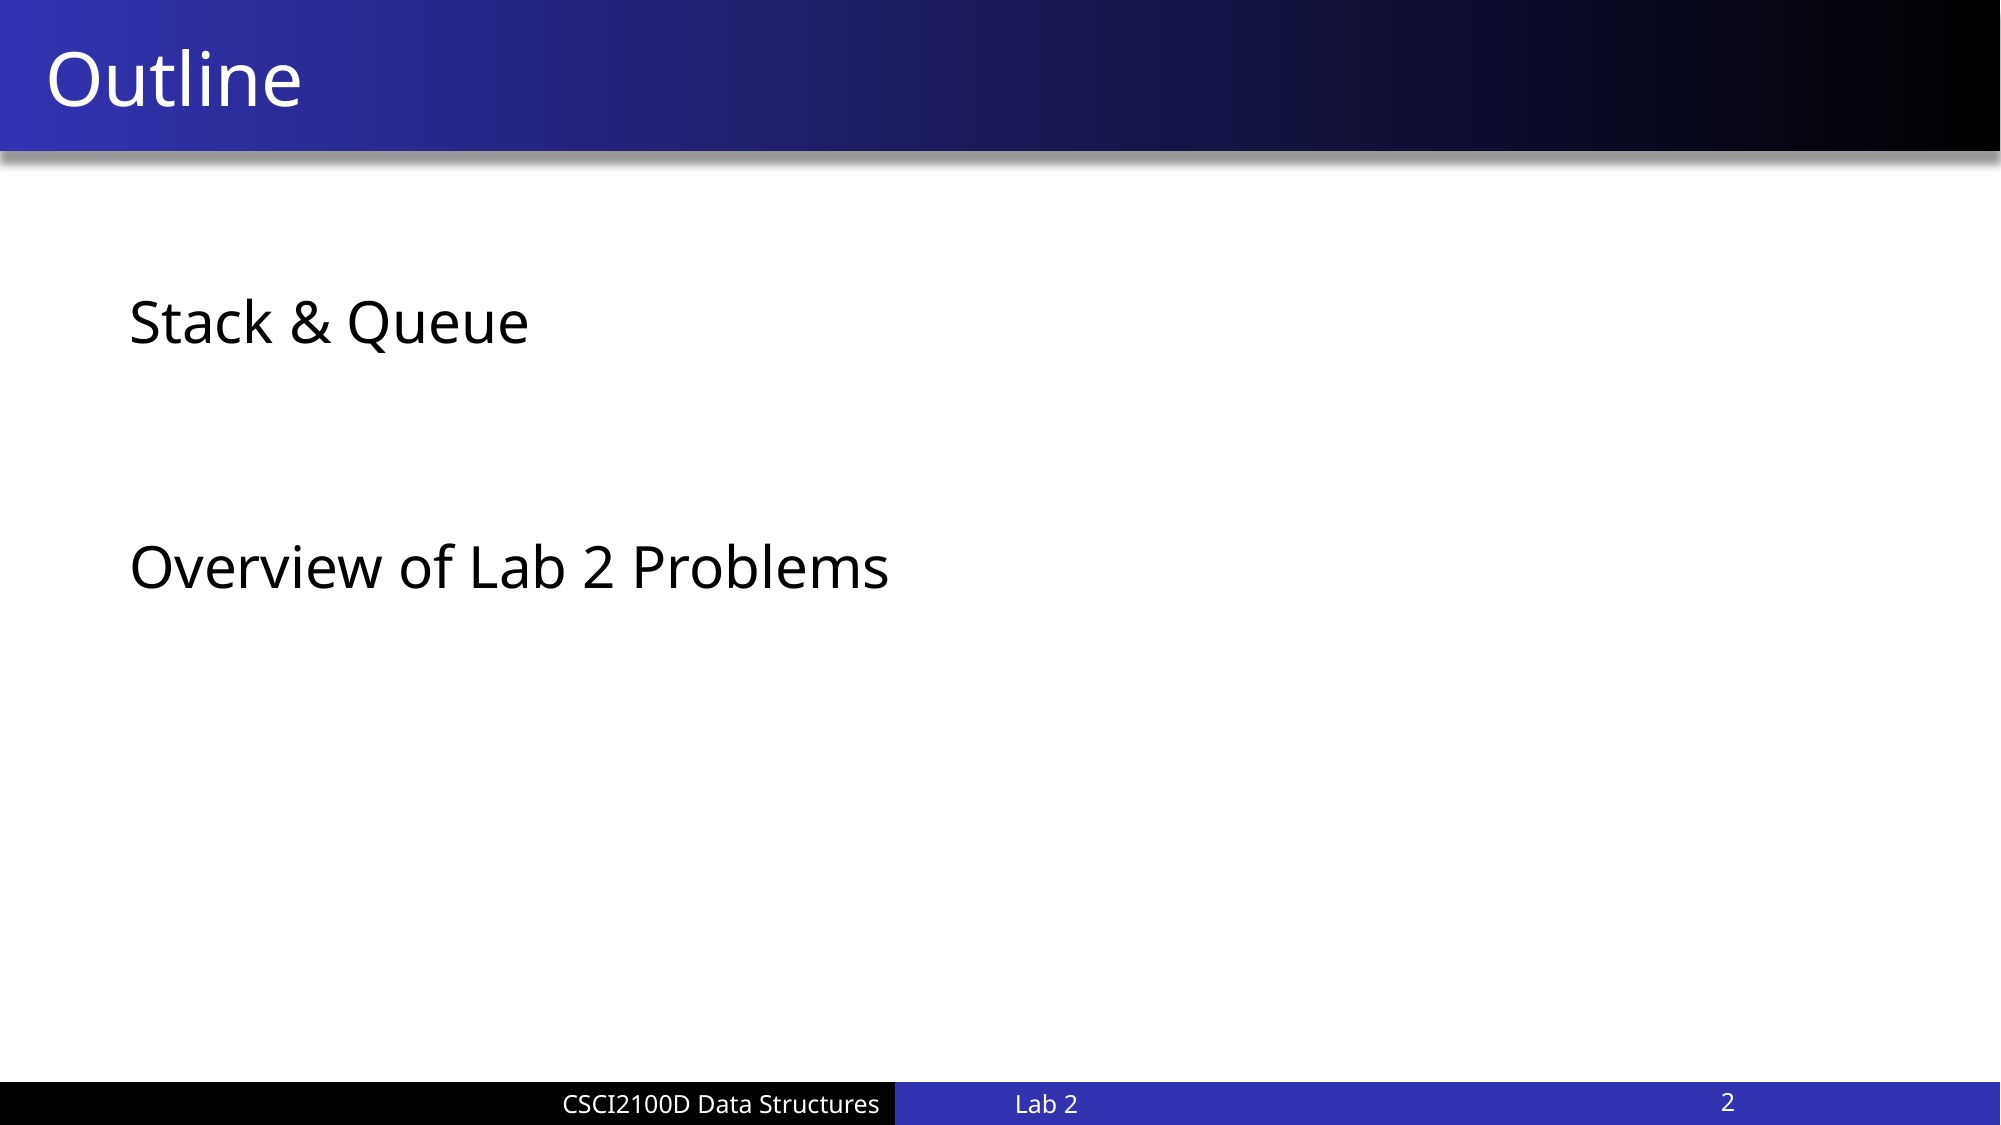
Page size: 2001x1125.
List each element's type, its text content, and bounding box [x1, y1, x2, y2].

title Outline [0, 2, 2000, 151]
list Stack & Queue Overview of Lab 2 Problems [113, 196, 1887, 1006]
slide_number 2 [1662, 1082, 1750, 1125]
footer Lab 2 [999, 1082, 1662, 1125]
